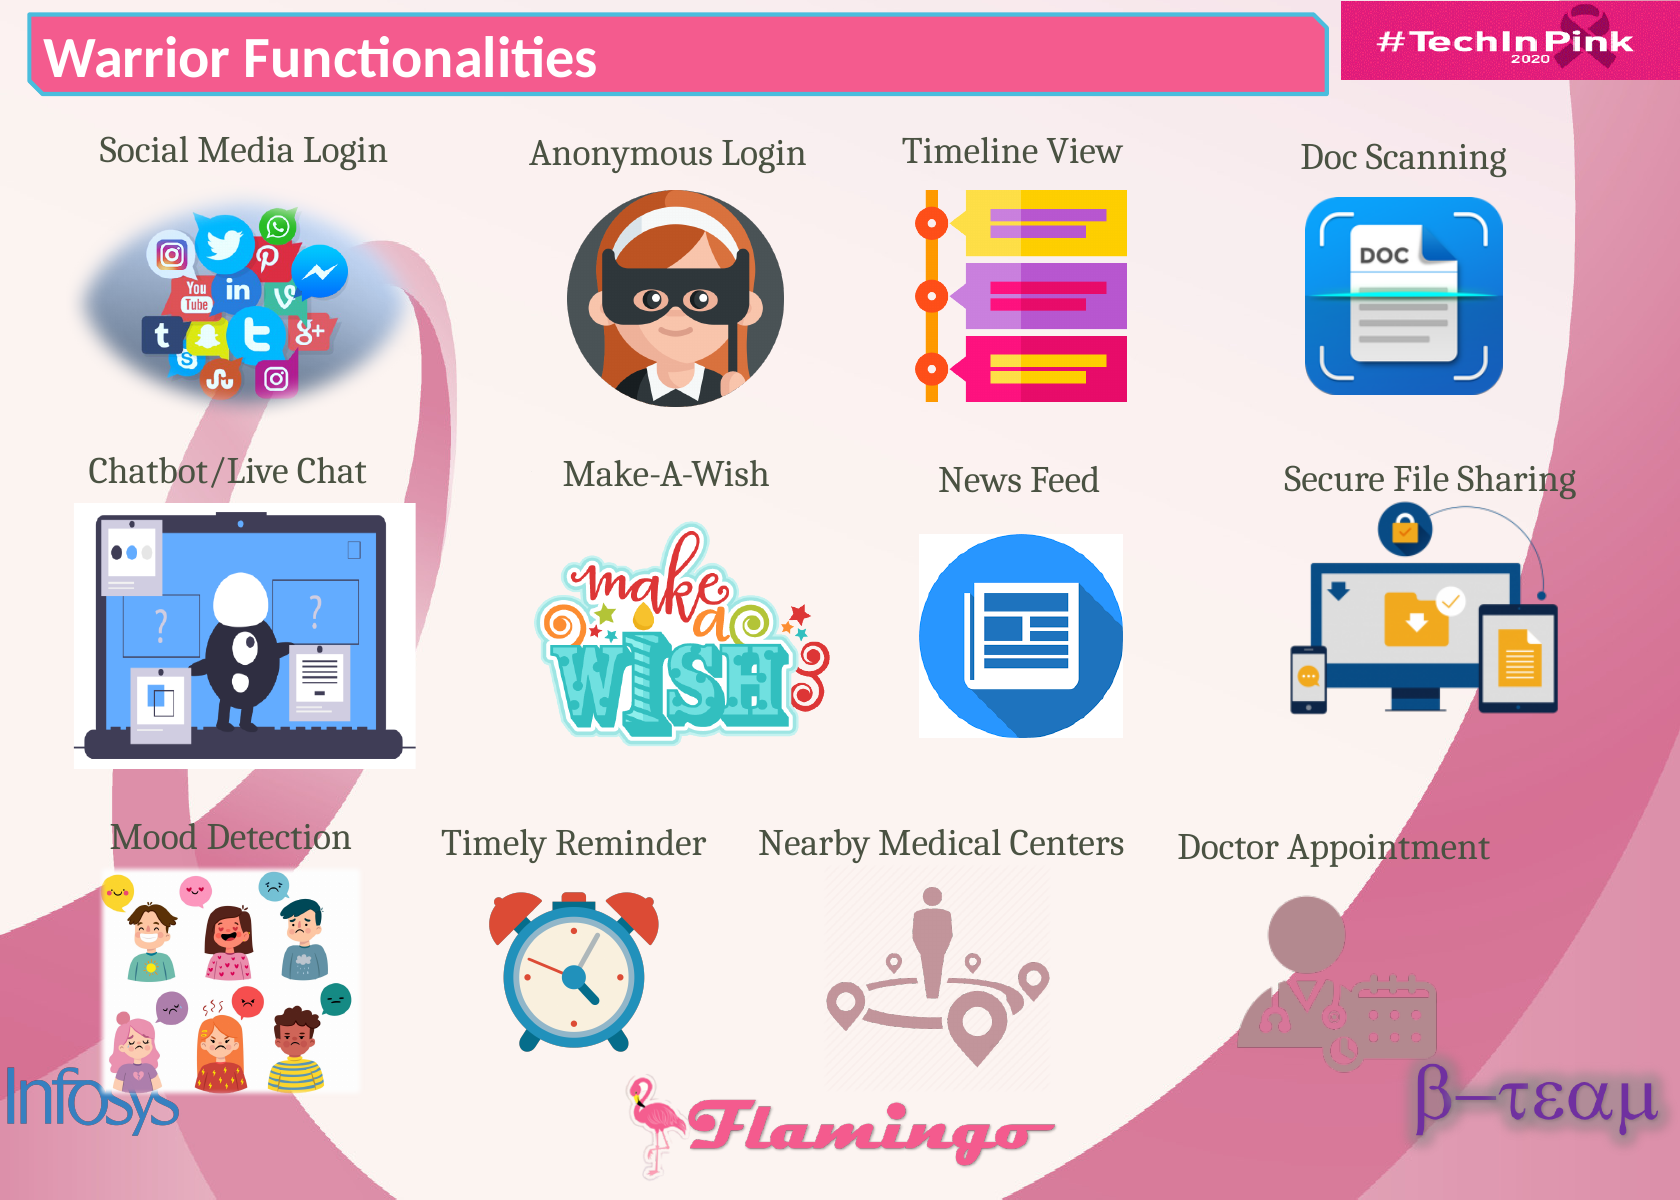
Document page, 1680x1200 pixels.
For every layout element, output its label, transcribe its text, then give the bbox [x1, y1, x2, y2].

picture [0, 0, 1680, 1200]
text_box Warrior Functionalities [29, 14, 1327, 95]
text_box Timely Reminder [345, 805, 713, 876]
text_box Nearby Medical Centers [713, 805, 1170, 876]
title Social Media Login [16, 112, 473, 183]
text_box Anonymous Login [440, 115, 897, 186]
text_box Chatbot/Live Chat [0, 433, 456, 504]
text_box Doc Scanning [1175, 119, 1632, 190]
text_box Secure File Sharing [1202, 440, 1659, 511]
text_box Mood Detection [2, 799, 459, 870]
text_box Doctor Appointment [1105, 809, 1562, 880]
text_box News Feed [791, 442, 1248, 513]
text_box Timeline View [784, 113, 1241, 184]
text_box Make-A-Wish [438, 436, 895, 507]
